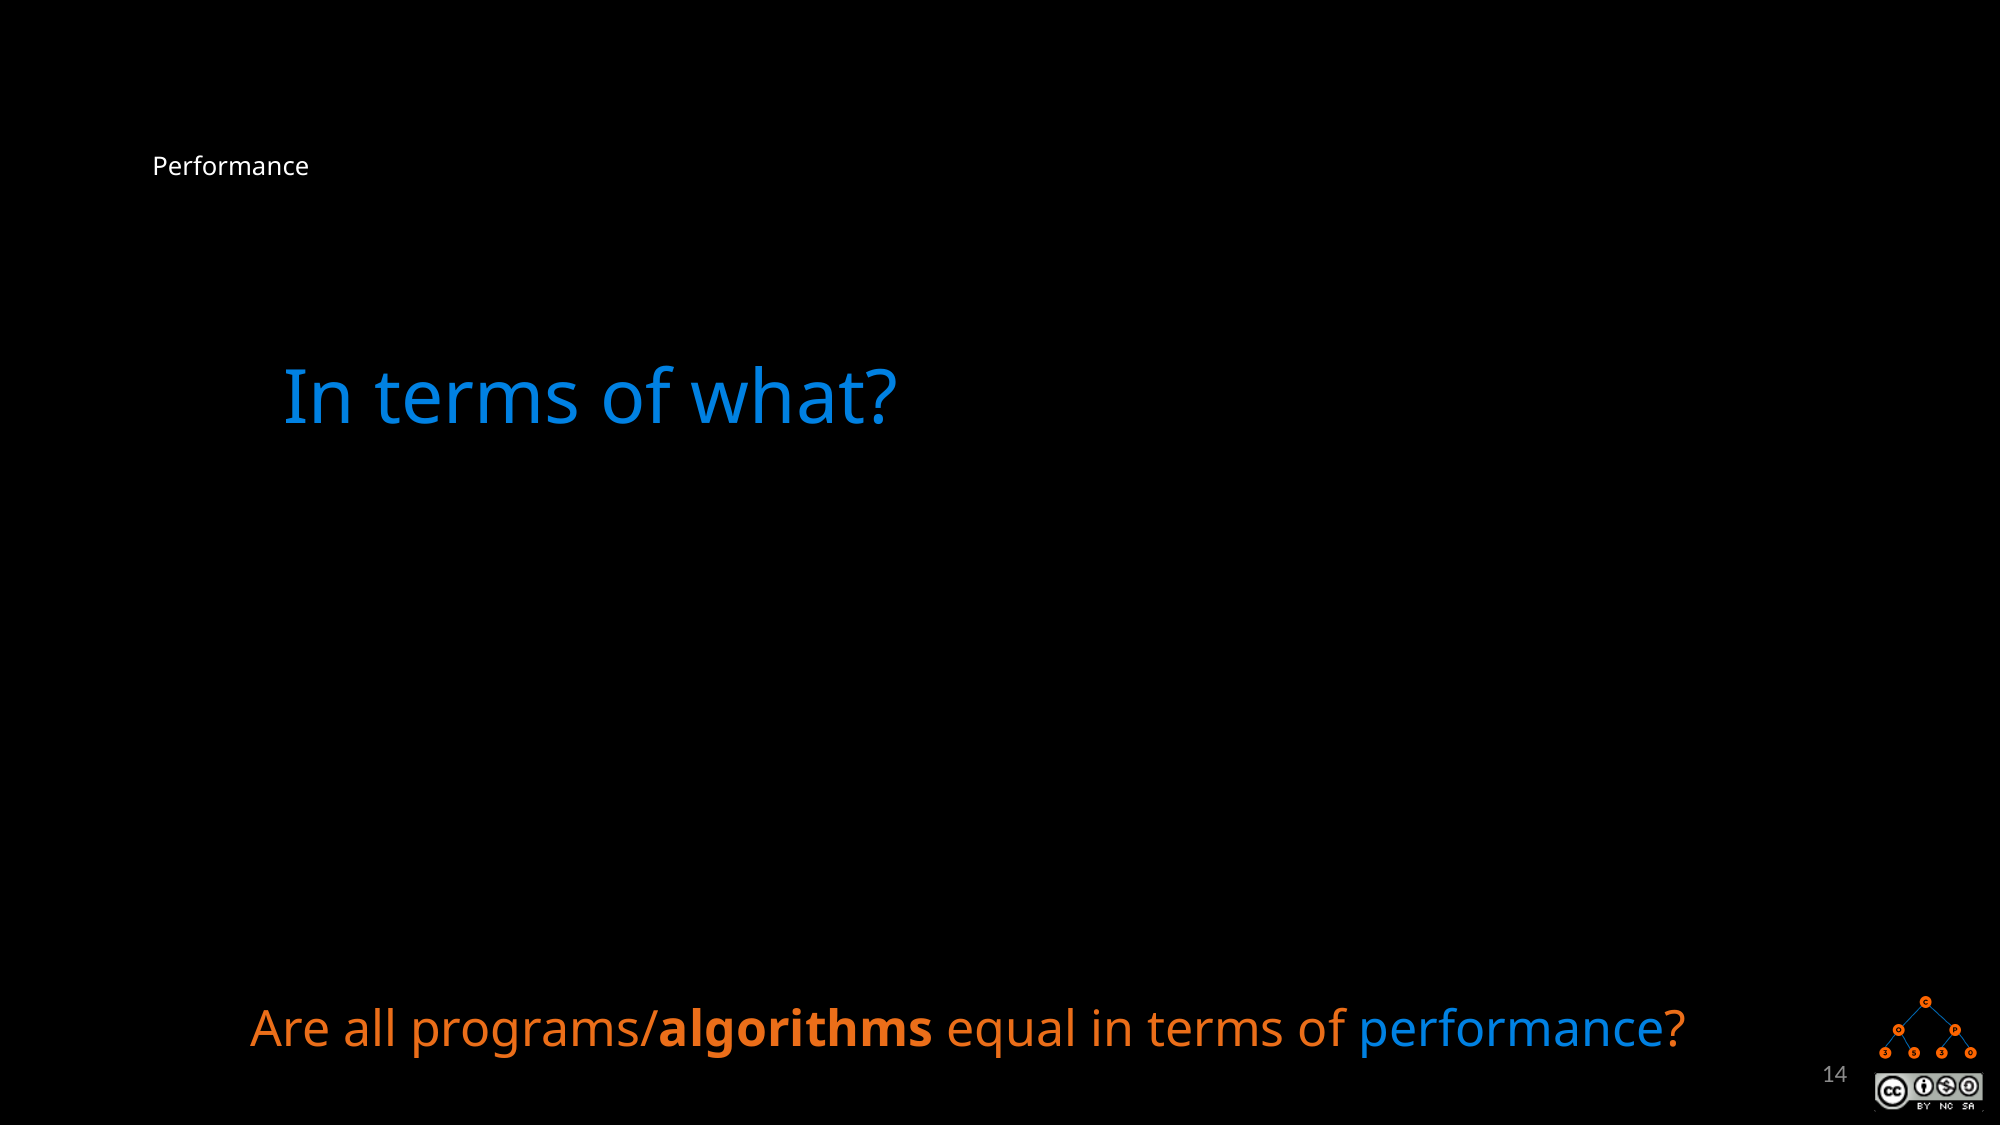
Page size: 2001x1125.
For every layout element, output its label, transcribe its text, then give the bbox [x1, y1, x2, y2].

text_box In terms of what? [268, 341, 1732, 626]
slide_number 14 [1412, 1042, 1859, 1103]
title Performance [137, 59, 1863, 278]
text_box Are all programs/algorithms equal in terms of performance? [89, 988, 1847, 1064]
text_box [1859, 988, 1998, 1112]
